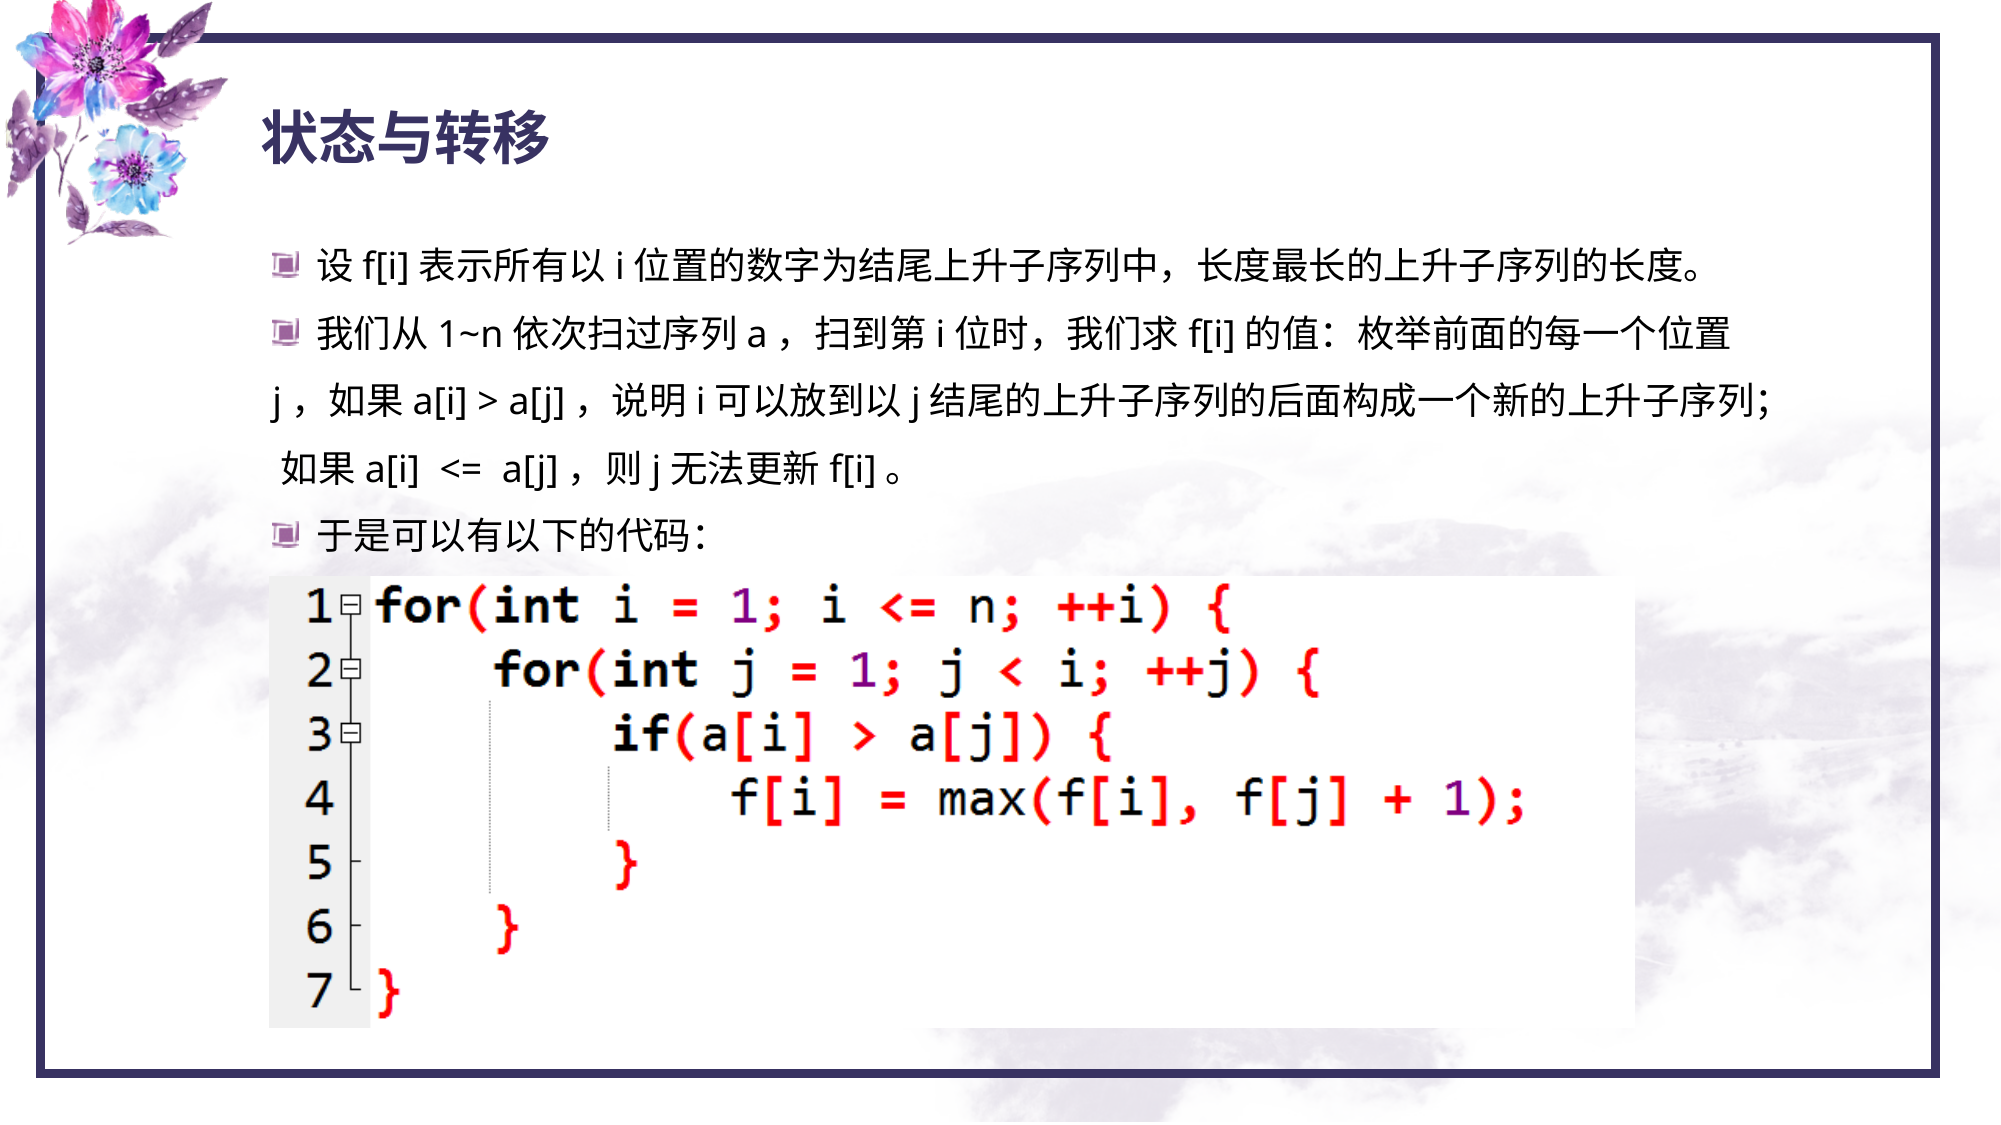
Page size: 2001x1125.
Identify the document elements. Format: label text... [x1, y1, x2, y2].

text_box 状态与转移 [245, 93, 840, 179]
picture [0, 0, 237, 279]
picture [272, 521, 299, 548]
text_box 设f[i]表示所有以i位置的数字为结尾上升子序列中，长度最长的上升子序列的长度。 我们从1~n依次扫过序列a，扫到第i位时，我们求f[i]的值：枚举前面的每一个位置j，如果a[i] > a[j]，说明i可以放到以j结尾的上升子序列的后面构成一个新的上升子序列； 如果a[i] <= a[j]，则j无法更新f[i]。 于是可以有以下的代码： [257, 212, 1777, 565]
picture [269, 576, 1635, 1028]
picture [272, 251, 299, 278]
picture [272, 318, 299, 346]
